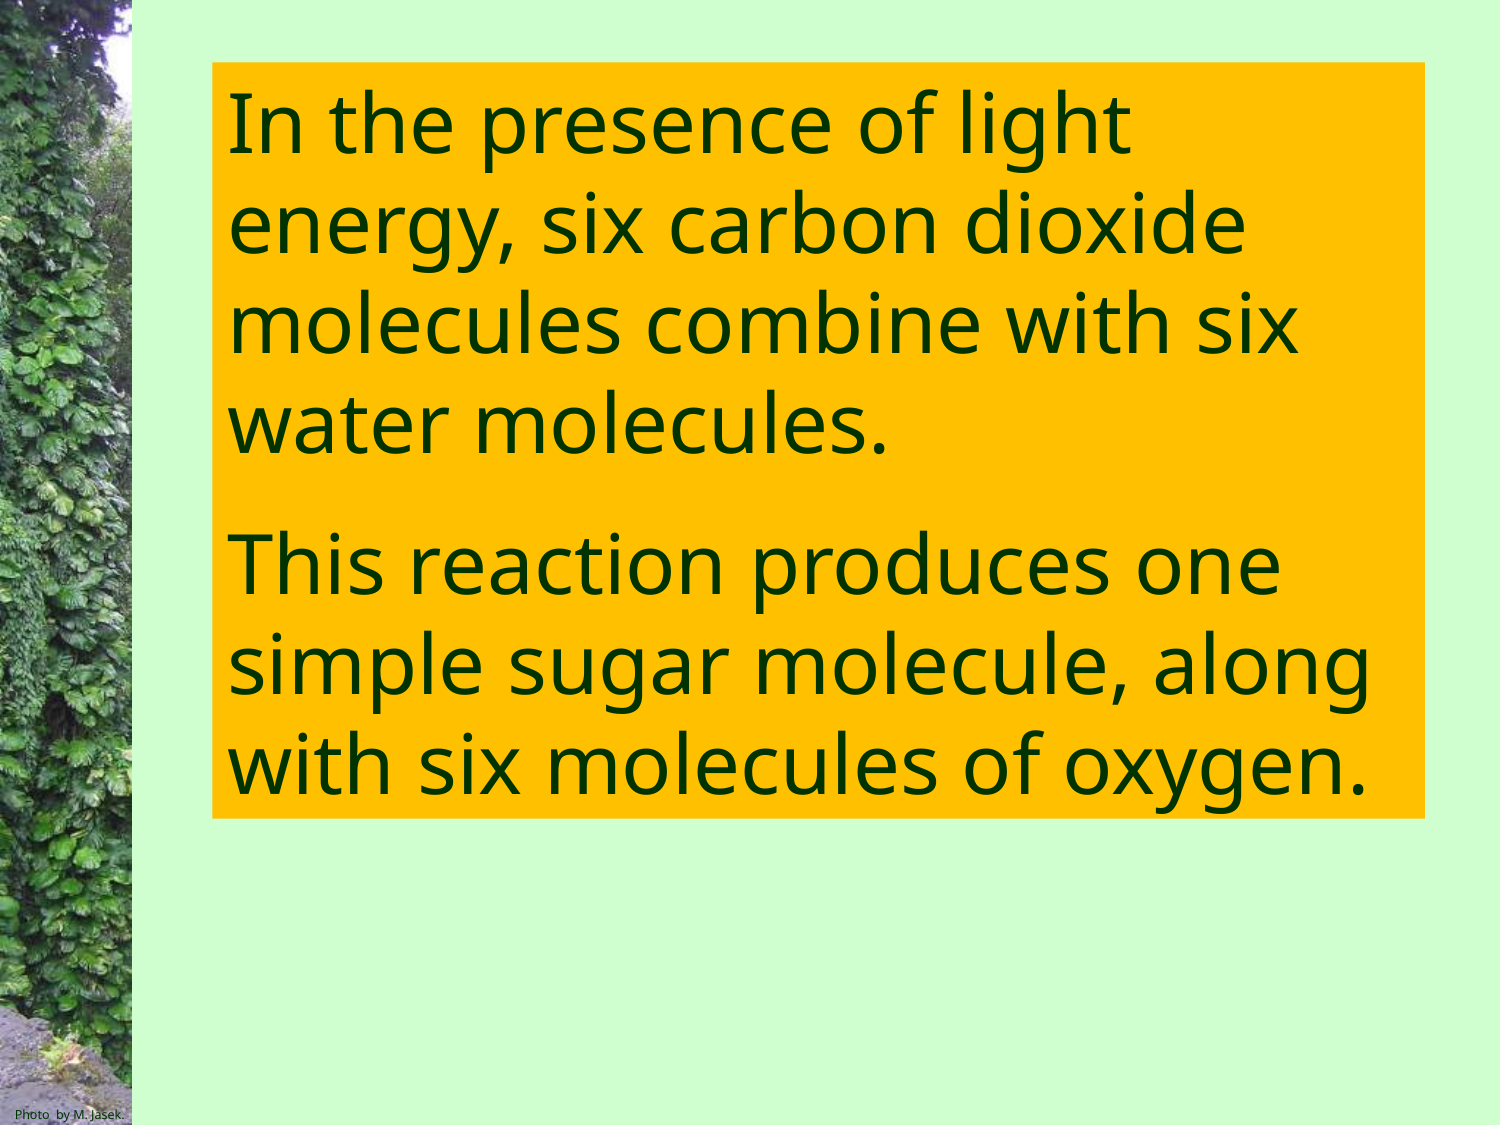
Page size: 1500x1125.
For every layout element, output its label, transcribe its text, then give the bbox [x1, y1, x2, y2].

picture [0, 0, 132, 1125]
text_box In the presence of light energy, six carbon dioxide molecules combine with six water molecules. This reaction produces one simple sugar molecule, along with six molecules of oxygen. [212, 62, 1425, 819]
